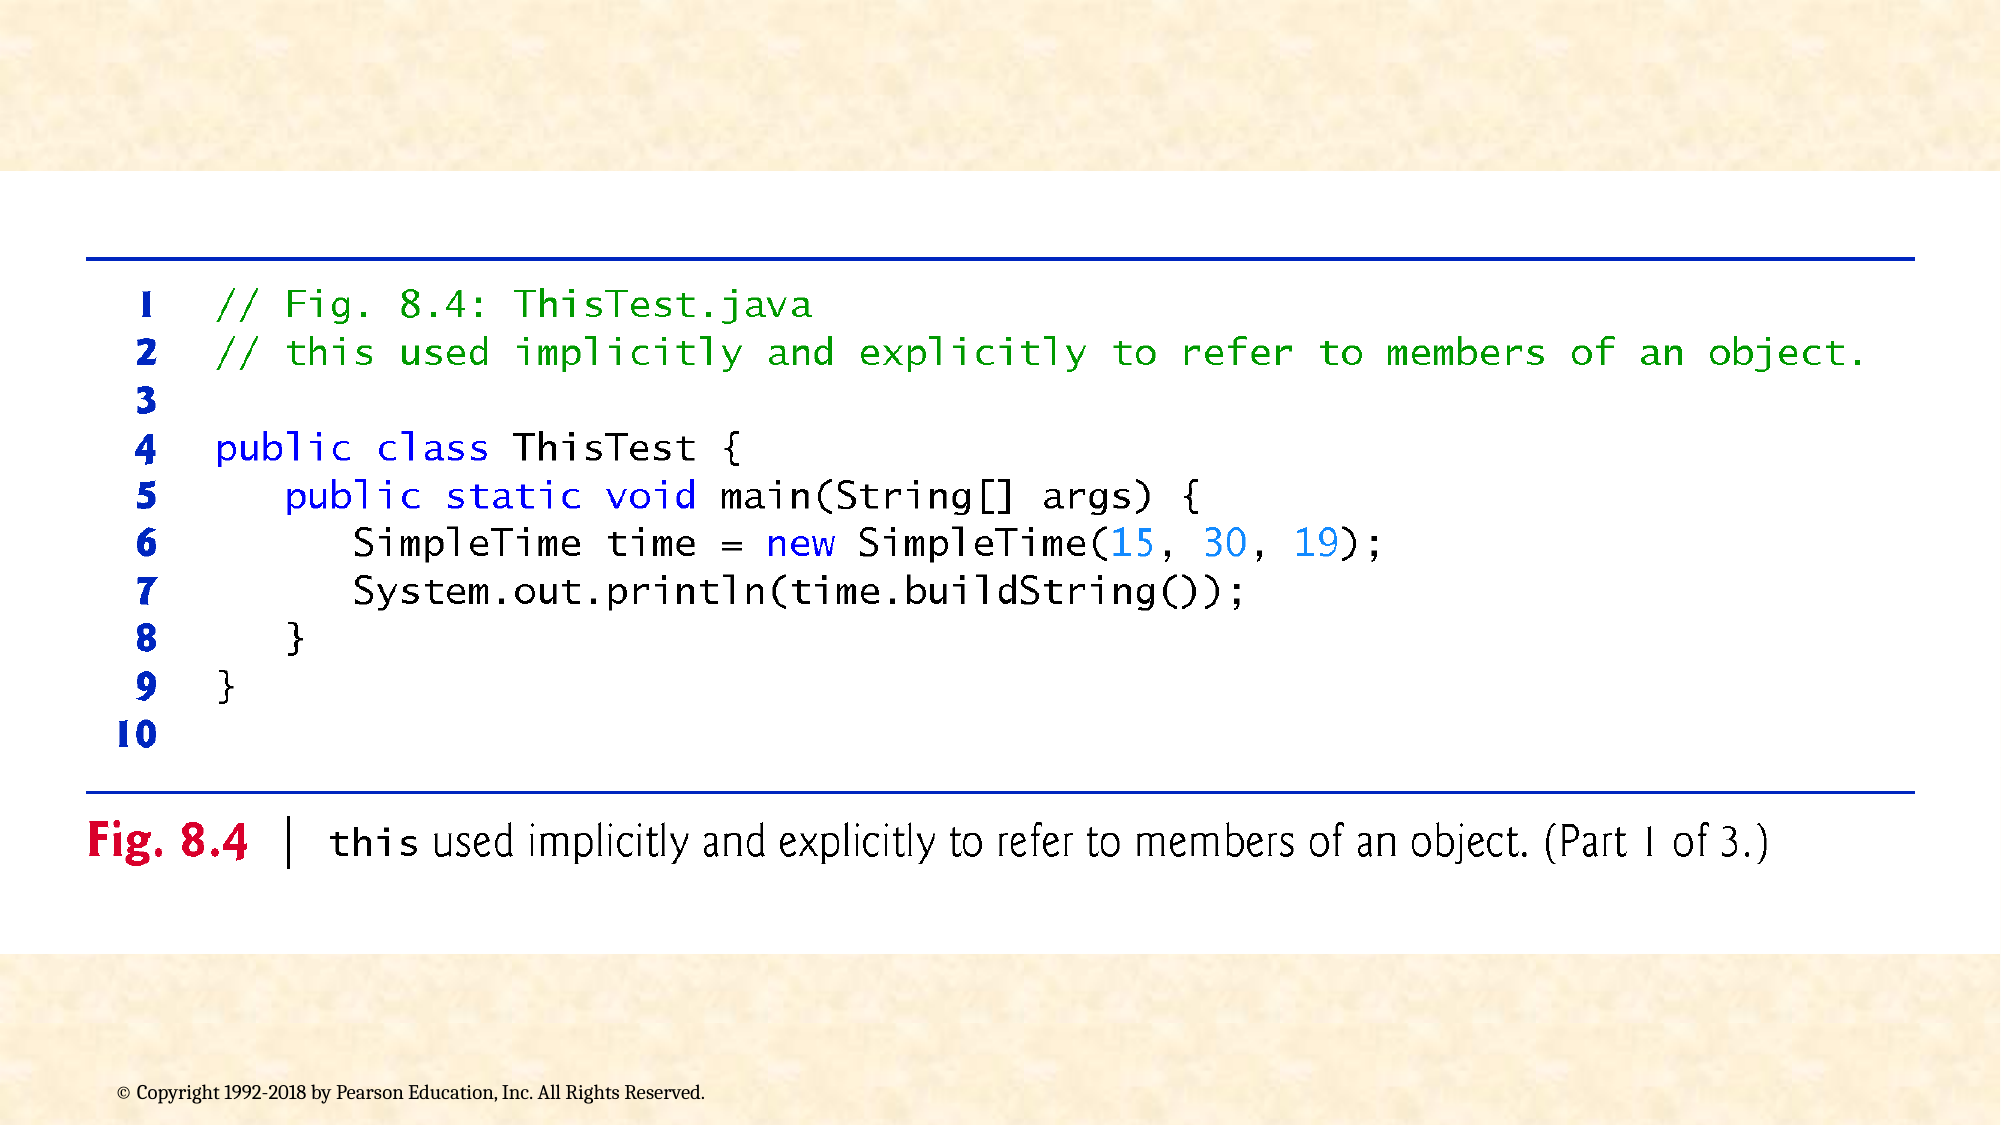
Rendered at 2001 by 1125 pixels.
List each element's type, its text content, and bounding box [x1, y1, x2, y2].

footer © Copyright 1992-2018 by Pearson Education, Inc. All Rights Reserved. [99, 1051, 1473, 1112]
picture [0, 0, 2001, 1125]
